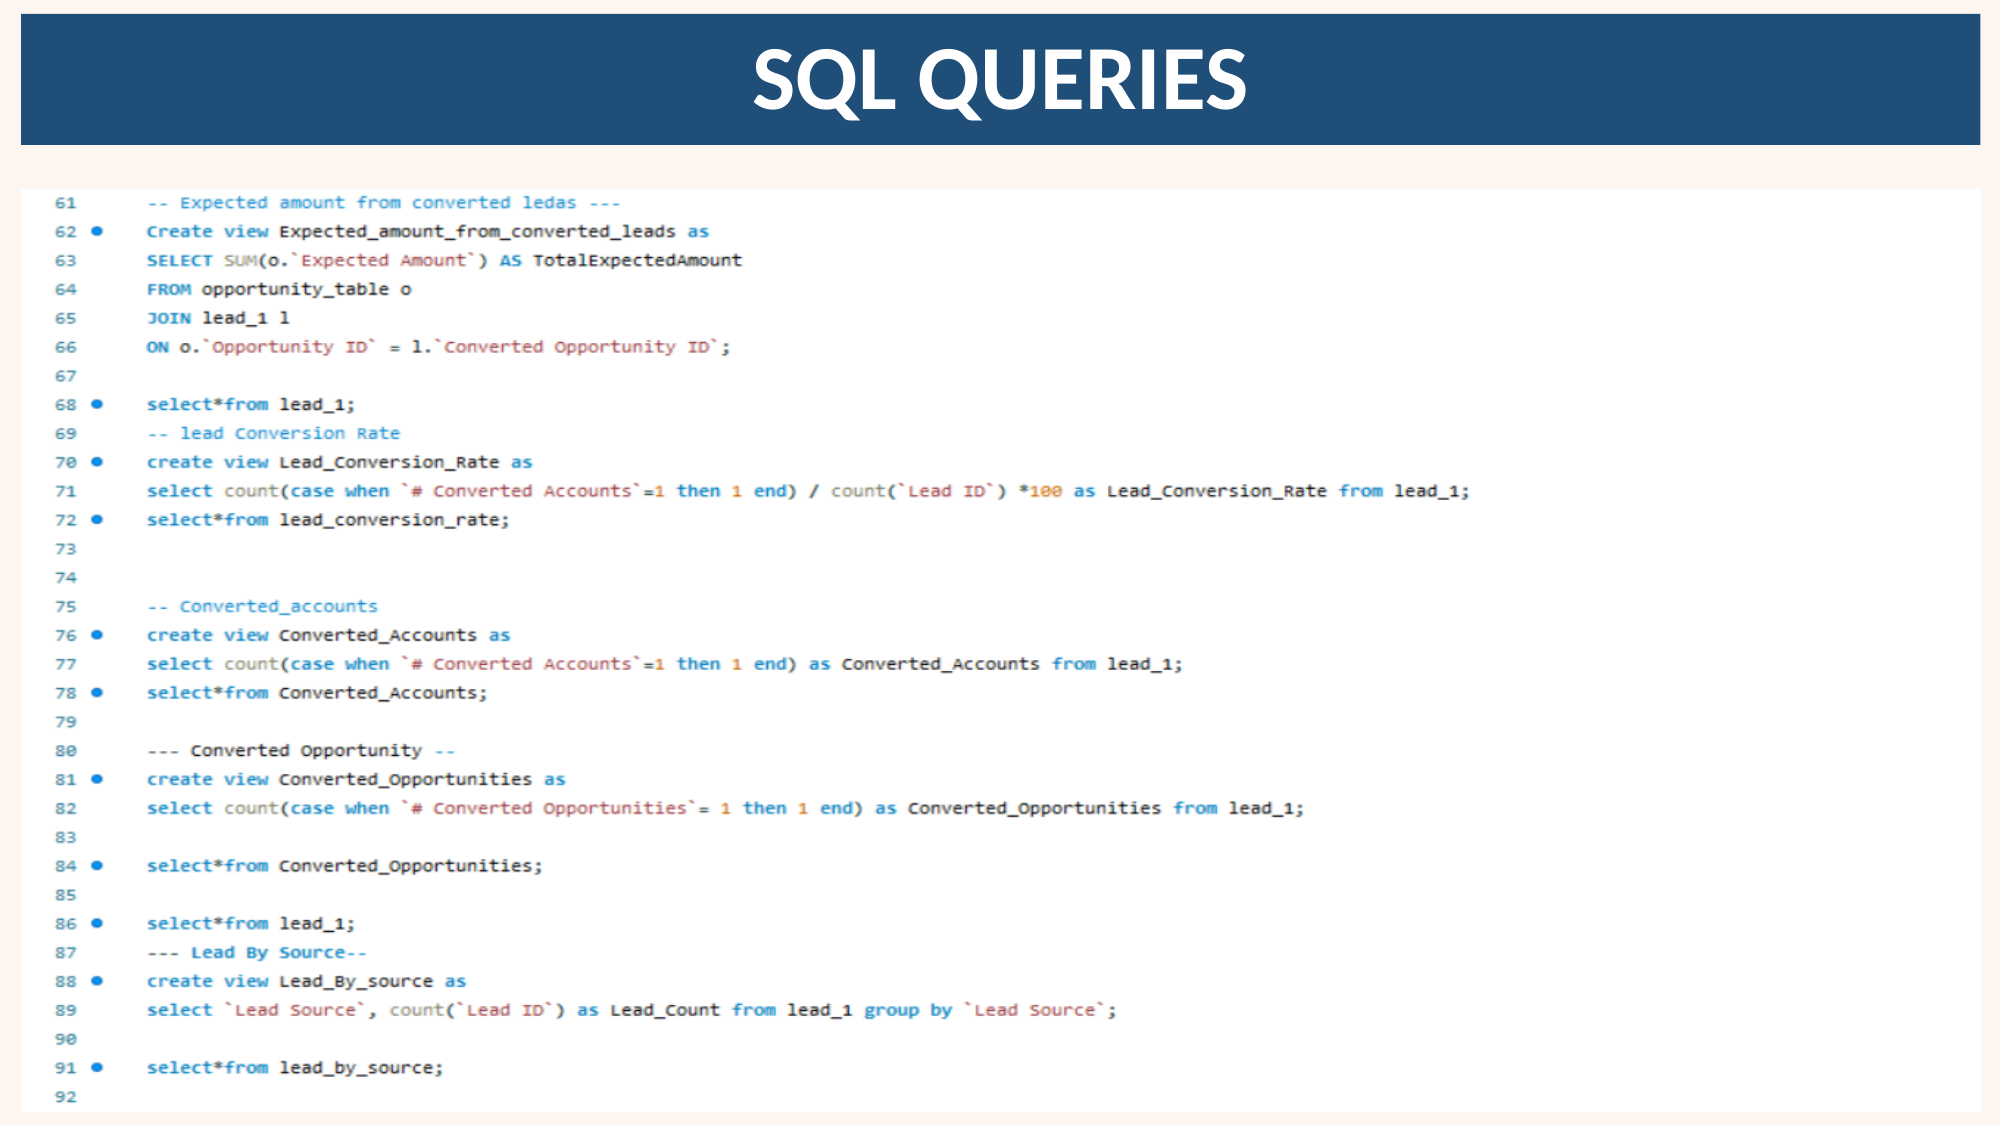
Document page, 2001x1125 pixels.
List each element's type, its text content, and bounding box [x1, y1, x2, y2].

title SQL QUERIES [21, 13, 1981, 145]
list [21, 189, 1981, 1112]
